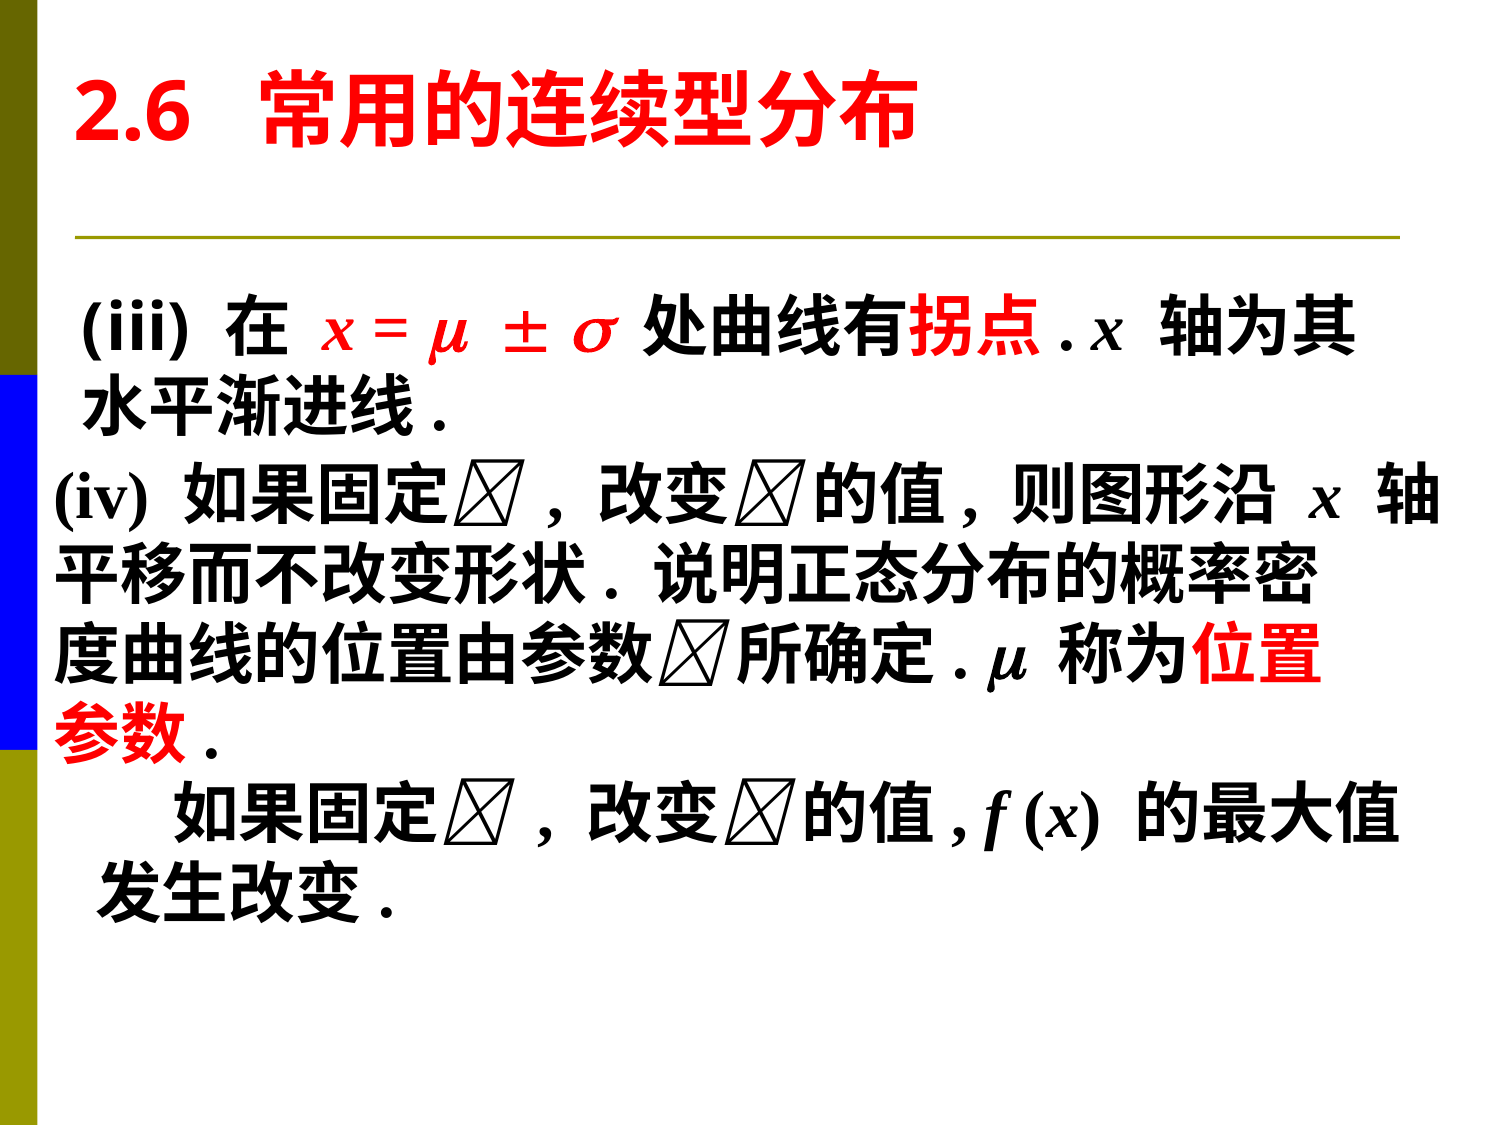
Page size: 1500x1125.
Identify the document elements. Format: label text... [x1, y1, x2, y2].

text_box 在 x =    处曲线有拐点. x 轴为其 水平渐进线. [67, 276, 1389, 444]
text_box 如果固定 , 改变 的值, f (x) 的最大值 发生改变. [80, 763, 1432, 938]
text_box (iv) 如果固定 , 改变 的值, 则图形沿 x 轴 平移而不改变形状. 说明正态分布的概率密 度曲线的位置由参数 所确定.  称为位置 参数. [38, 444, 1473, 779]
text_box 2.6 常用的连续型分布 [58, 49, 956, 164]
